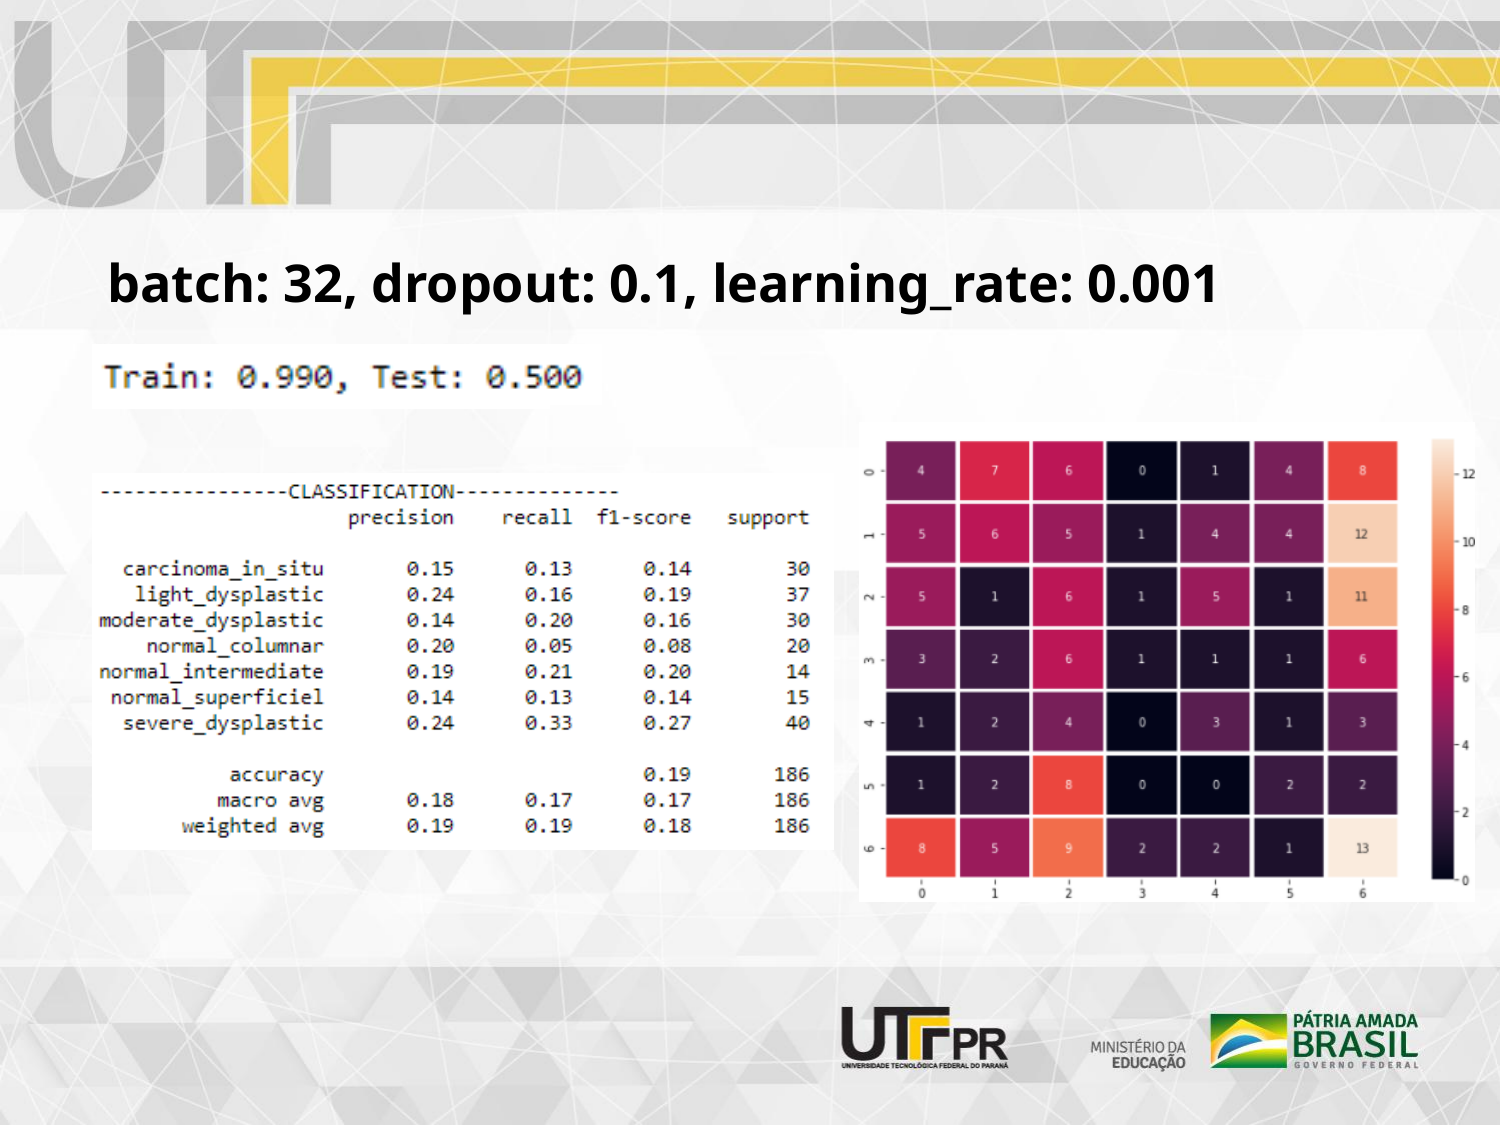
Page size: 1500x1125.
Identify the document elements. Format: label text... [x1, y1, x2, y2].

picture [0, 0, 1500, 1125]
text_box batch: 32, dropout: 0.1, learning_rate: 0.001 [92, 235, 1387, 328]
